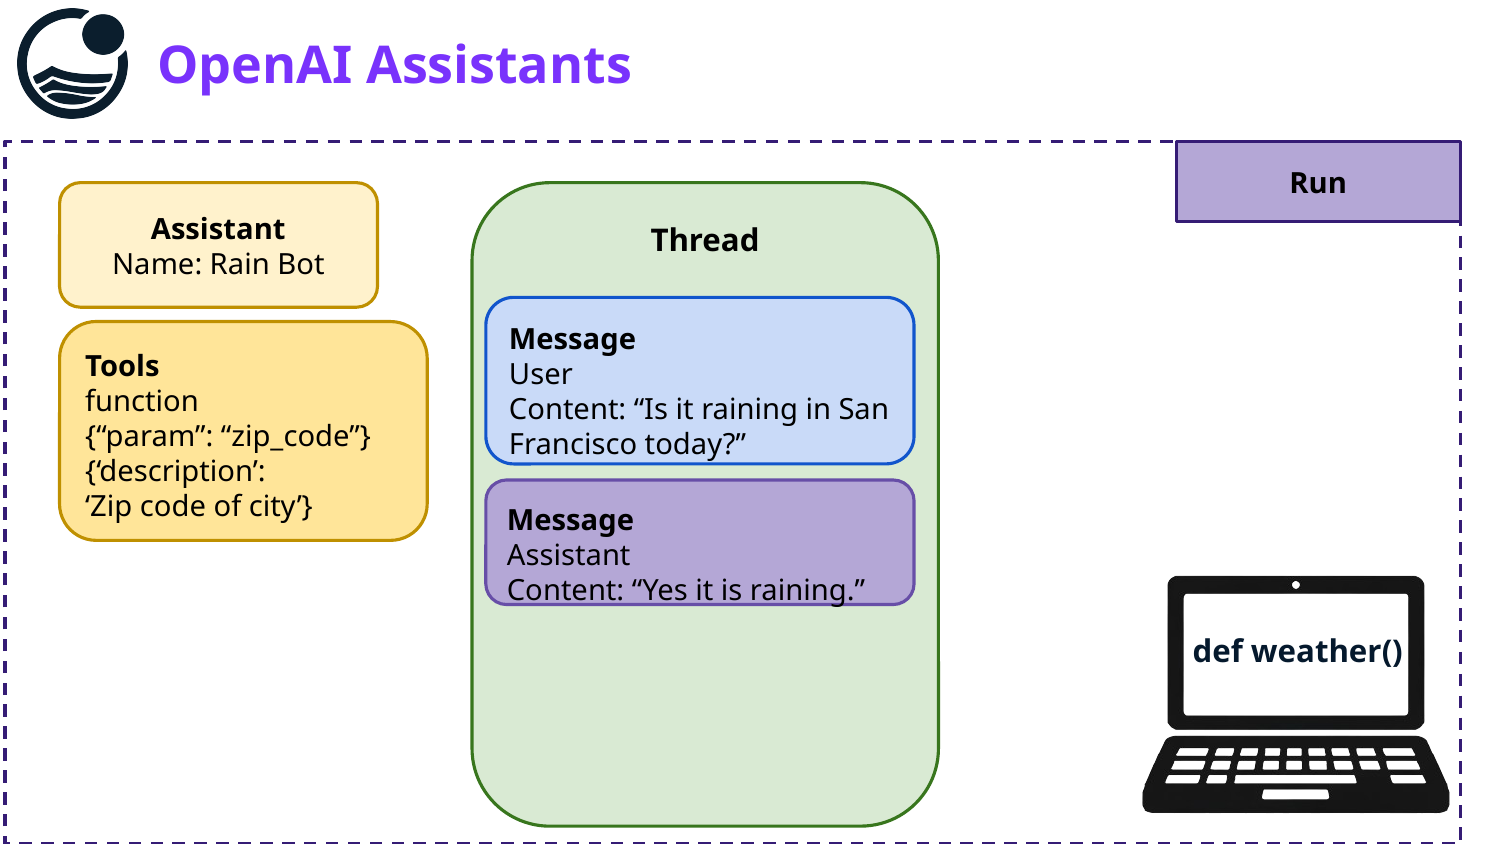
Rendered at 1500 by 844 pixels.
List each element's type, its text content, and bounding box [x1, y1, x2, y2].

picture [1138, 570, 1457, 827]
text_box Message Assistant Content: “Yes it is raining.” [485, 479, 915, 605]
text_box OpenAI Assistants [142, 16, 1239, 110]
picture [16, 8, 128, 120]
text_box [4, 141, 1461, 844]
